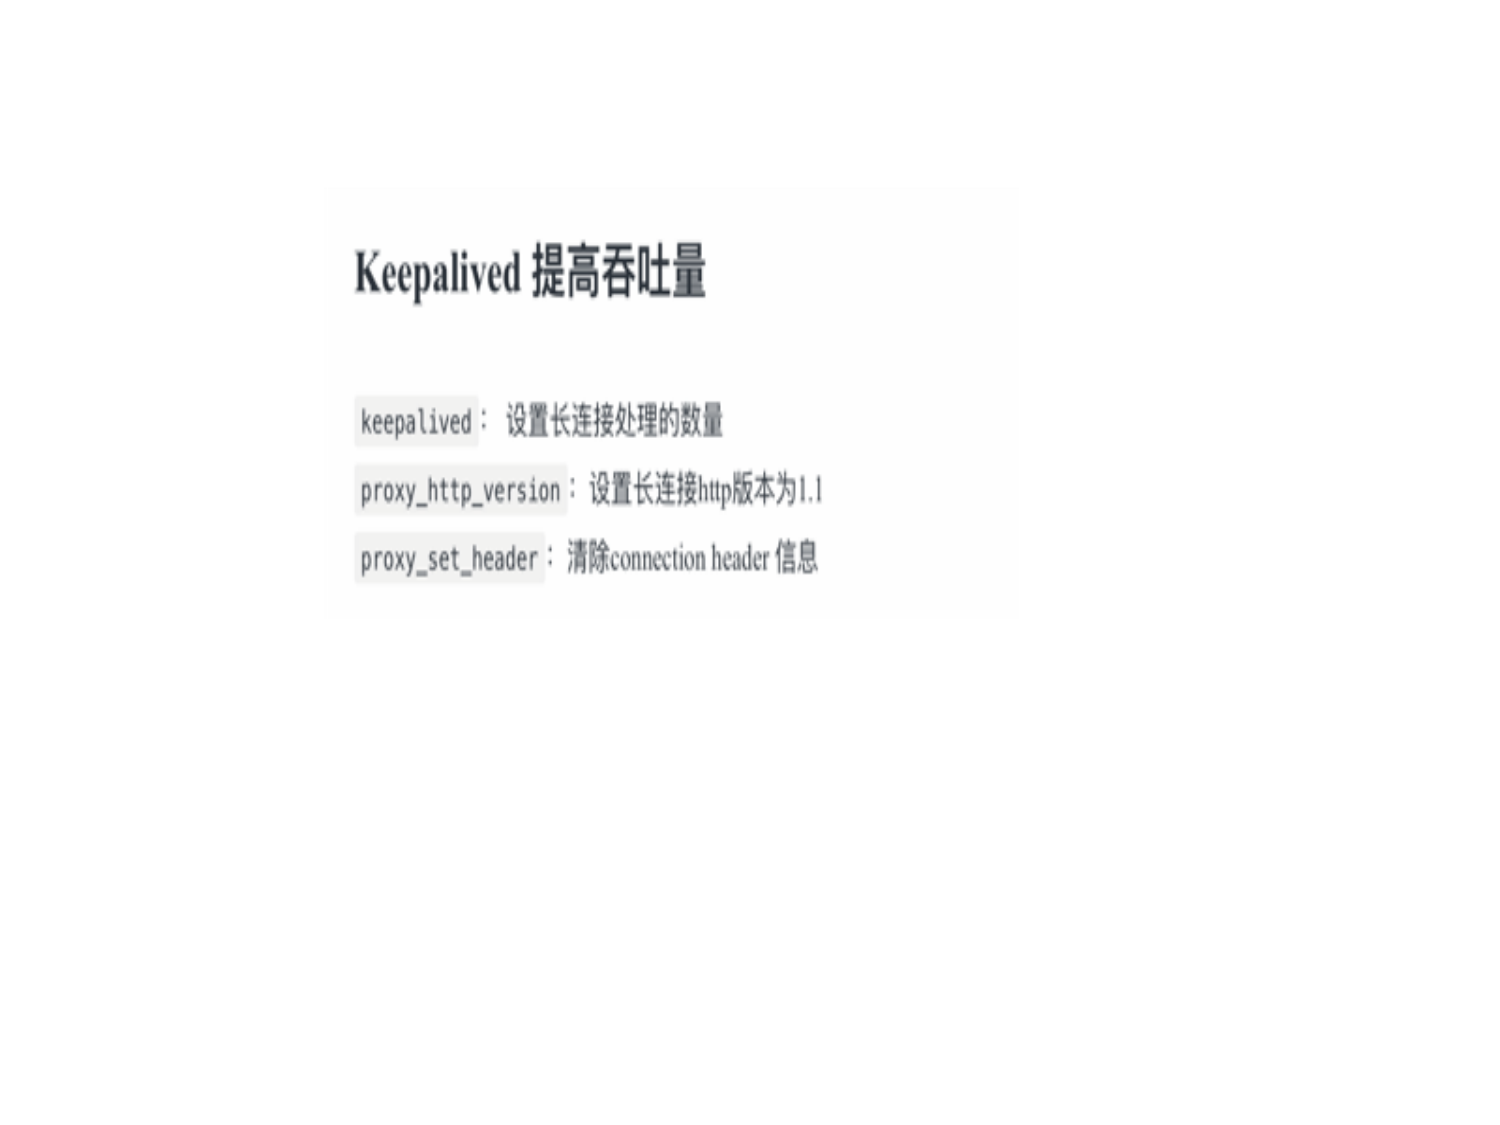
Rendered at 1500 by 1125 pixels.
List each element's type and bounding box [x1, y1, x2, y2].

picture [312, 187, 1107, 619]
